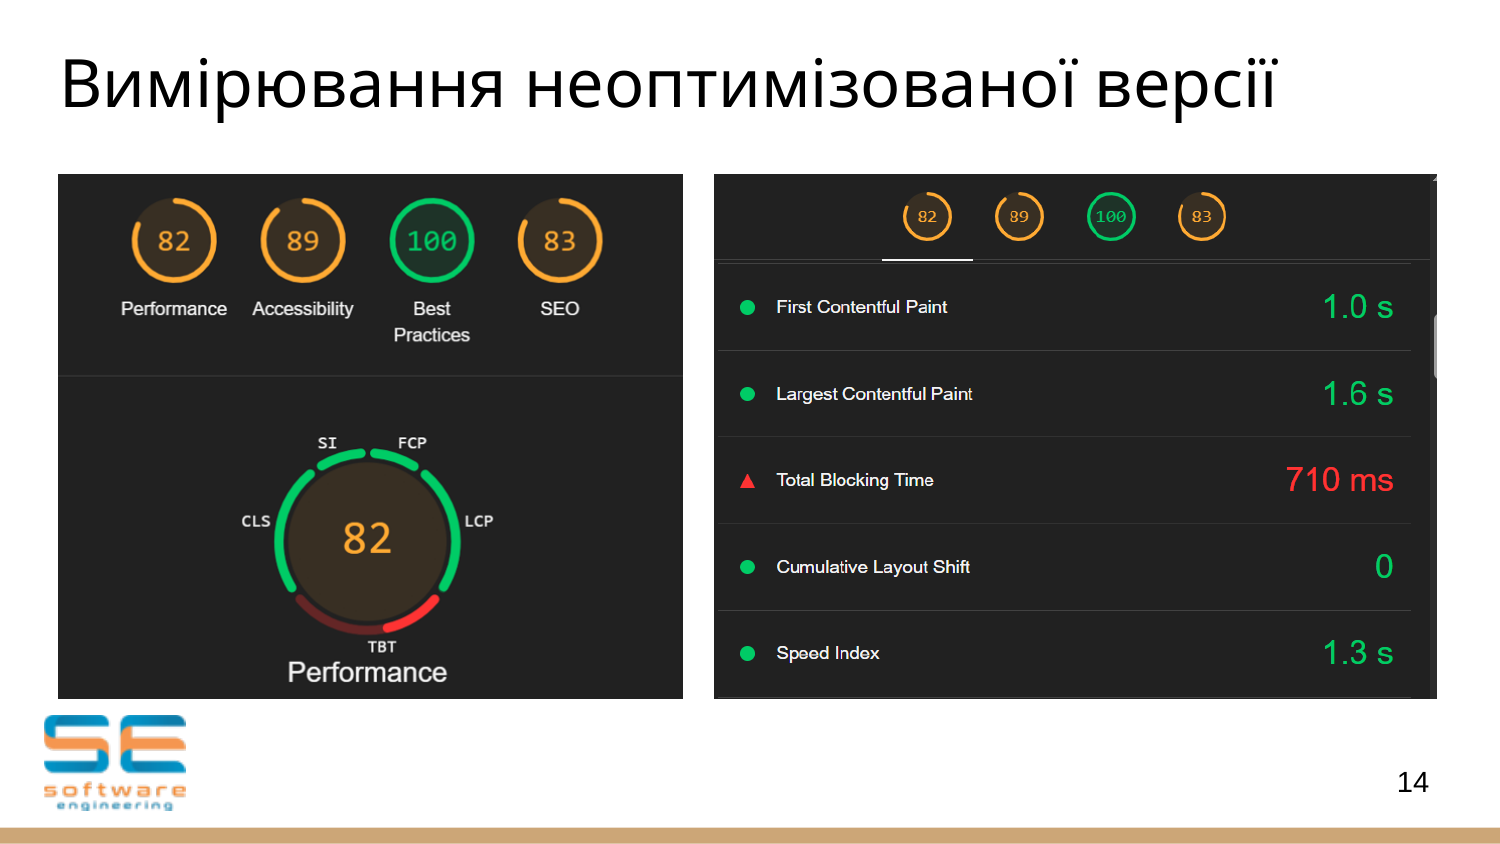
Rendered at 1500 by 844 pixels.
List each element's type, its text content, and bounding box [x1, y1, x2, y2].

picture [714, 174, 1437, 699]
picture [43, 714, 186, 811]
text_box 14 [1382, 755, 1500, 806]
title Вимірювання неоптимізованої версії [44, 0, 1442, 137]
picture [57, 174, 683, 699]
